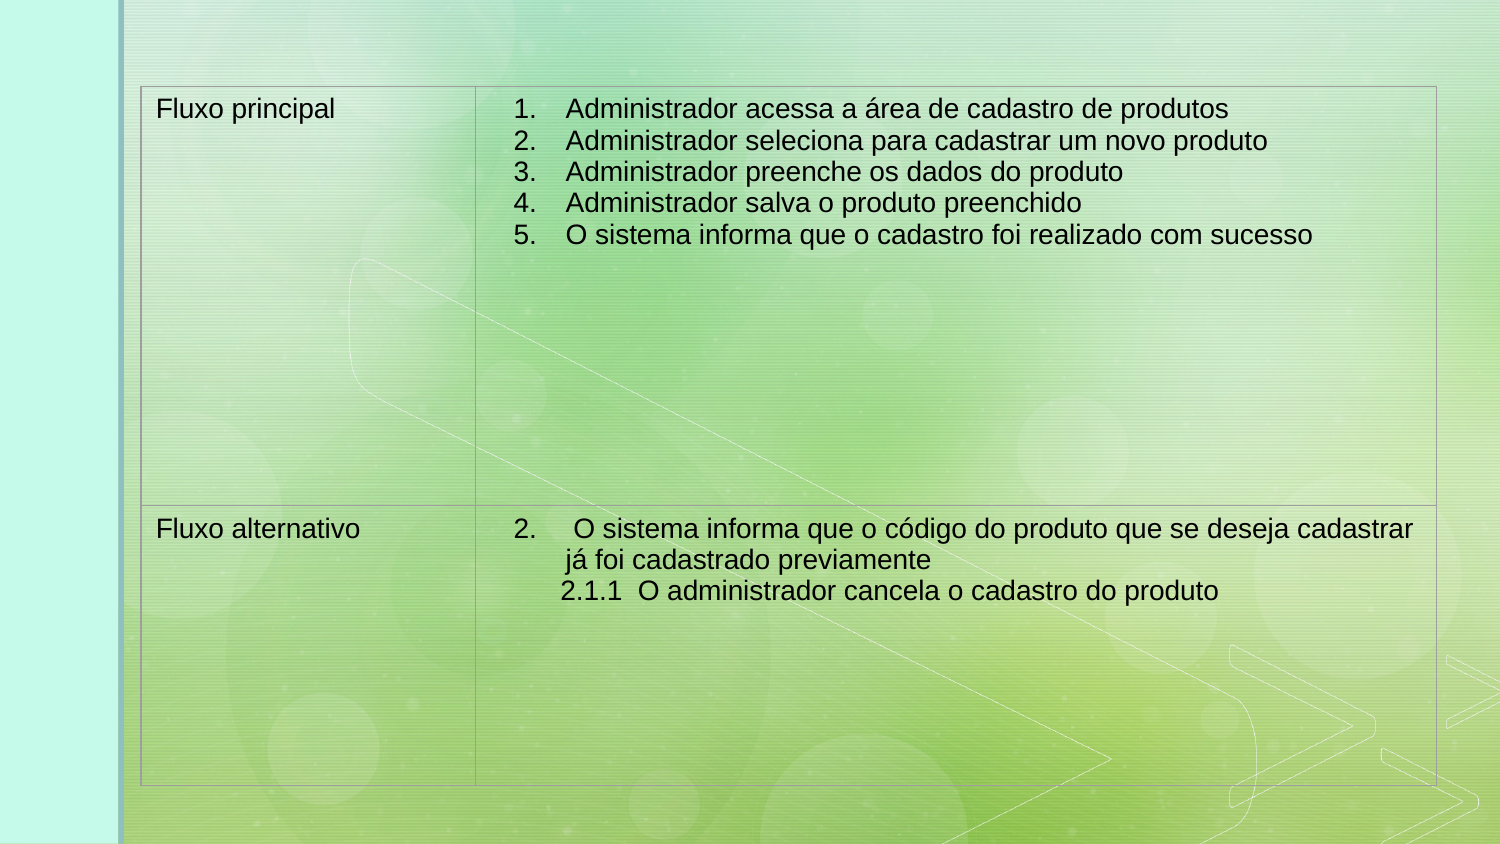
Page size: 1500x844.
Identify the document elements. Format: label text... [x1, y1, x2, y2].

table_header Administrador acessa a área de cadastro de produtos Administrador seleciona para cadastrar um novo produto Administrador preenche os dados do produto Administrador salva o produto preenchido O sistema informa que o cadastro foi realizado com sucesso [476, 87, 1436, 505]
table_cell O sistema informa que o código do produto que se deseja cadastrar já foi cadastrado previamente 2.1.1 O administrador cancela o cadastro do produto [476, 506, 1436, 785]
picture [124, 0, 1500, 844]
table_header Fluxo principal [142, 87, 475, 505]
table_cell Fluxo alternativo [142, 506, 475, 785]
